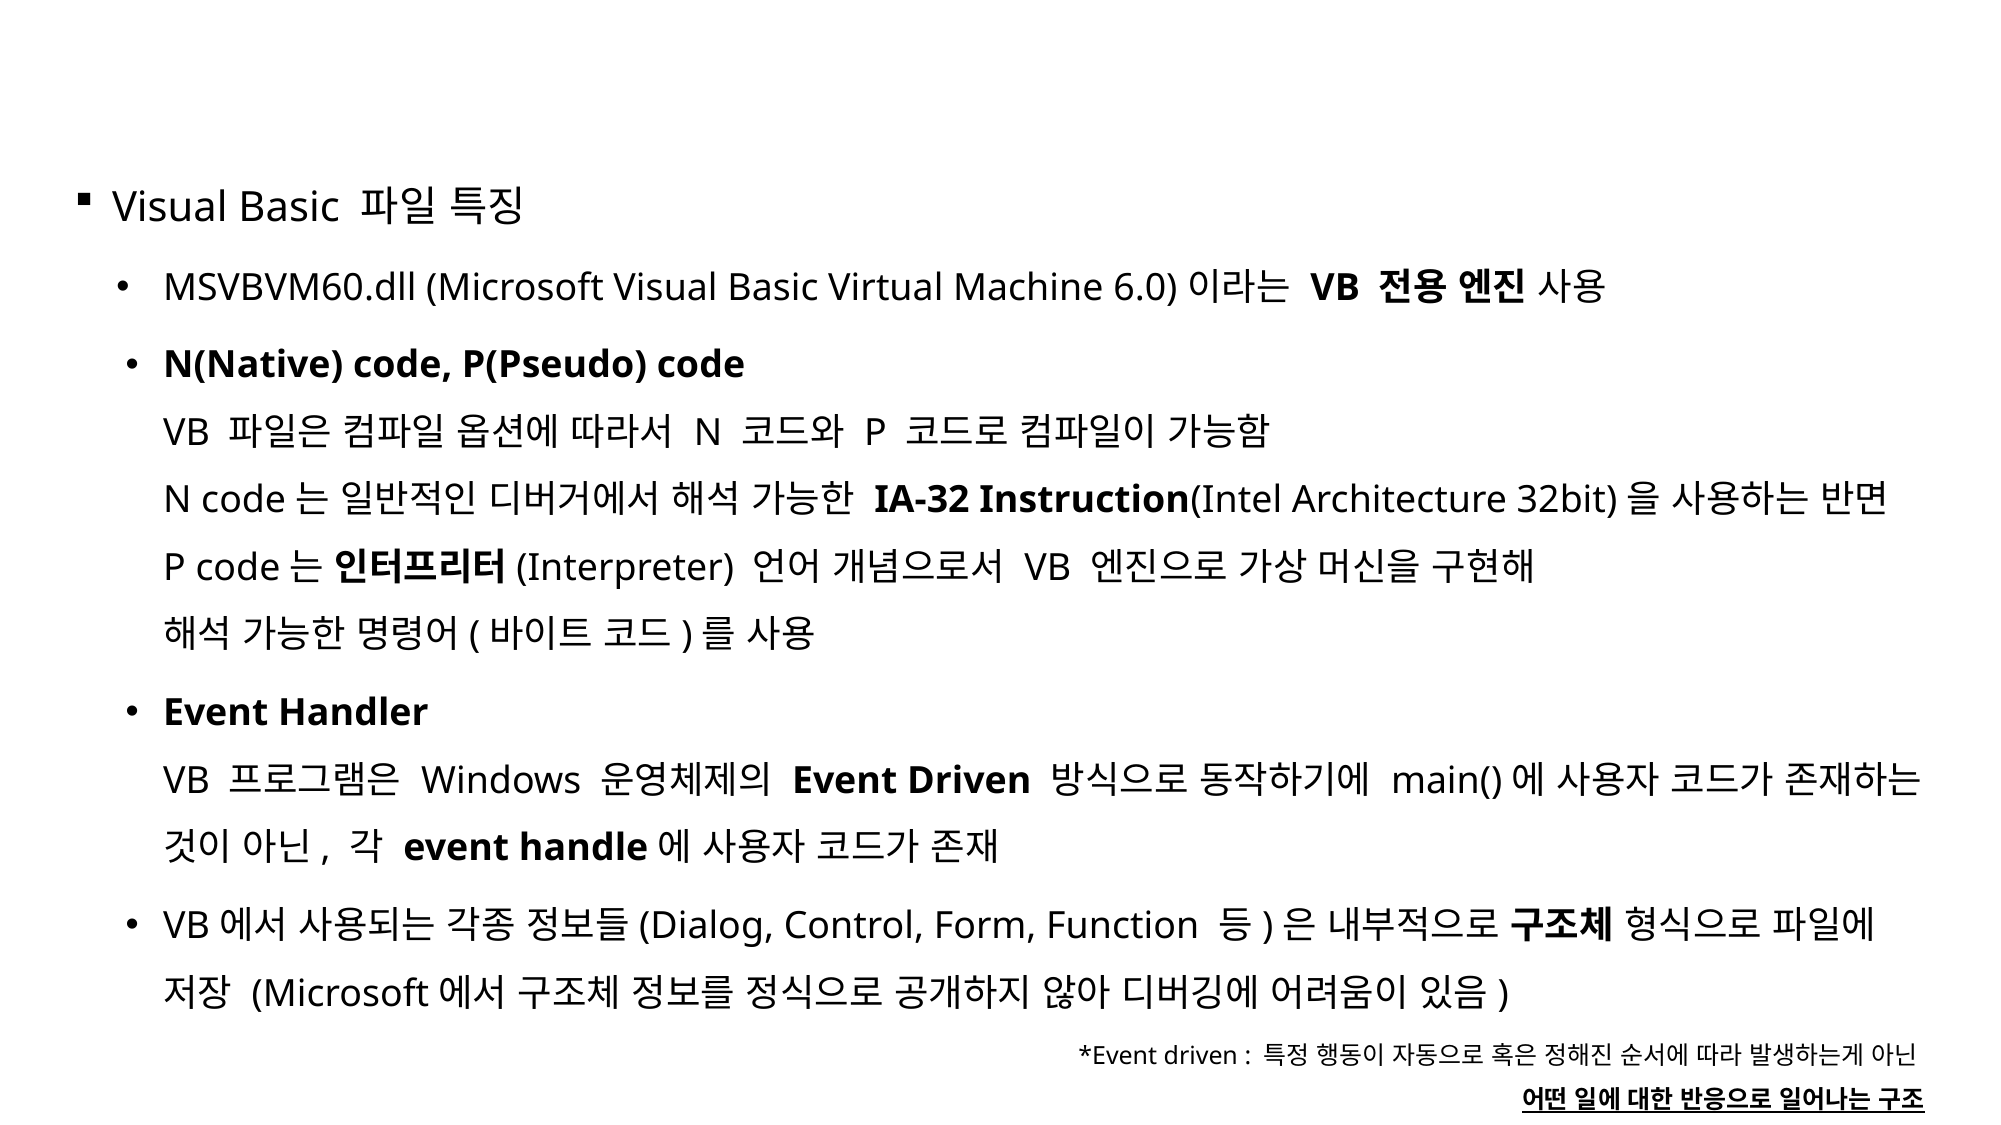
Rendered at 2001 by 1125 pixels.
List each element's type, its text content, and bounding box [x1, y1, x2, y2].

list Visual Basic 파일 특징 MSVBVM60.dll (Microsoft Visual Basic Virtual Machine 6.0)이라는 VB 전용 엔진 사용 N(Native) code, P(Pseudo) code VB 파일은 컴파일 옵션에 따라서 N 코드와 P 코드로 컴파일이 가능함 N code는 일반적인 디버거에서 해석 가능한 IA-32 Instruction(Intel Architecture 32bit)을 사용하는 반면 P code는 인터프리터(Interpreter) 언어 개념으로서 VB 엔진으로 가상 머신을 구현해 해석 가능한 명령어(바이트 코드)를 사용 Event Handler VB 프로그램은 Windows 운영체제의 Event Driven 방식으로 동작하기에 main()에 사용자 코드가 존재하는 것이 아닌, 각 event handle에 사용자 코드가 존재 VB에서 사용되는 각종 정보들(Dialog, Control, Form, Function 등)은 내부적으로 구조체 형식으로 파일에 저장 (Microsoft에서 구조체 정보를 정식으로 공개하지 않아 디버깅에 어려움이 있음) *Event driven : 특정 행동이 자동으로 혹은 정해진 순서에 따라 발생하는게 아닌 어떤 일에 대한 반응으로 일어나는 구조 [59, 147, 1940, 1069]
slide_number 16 [1517, 1090, 1968, 1125]
